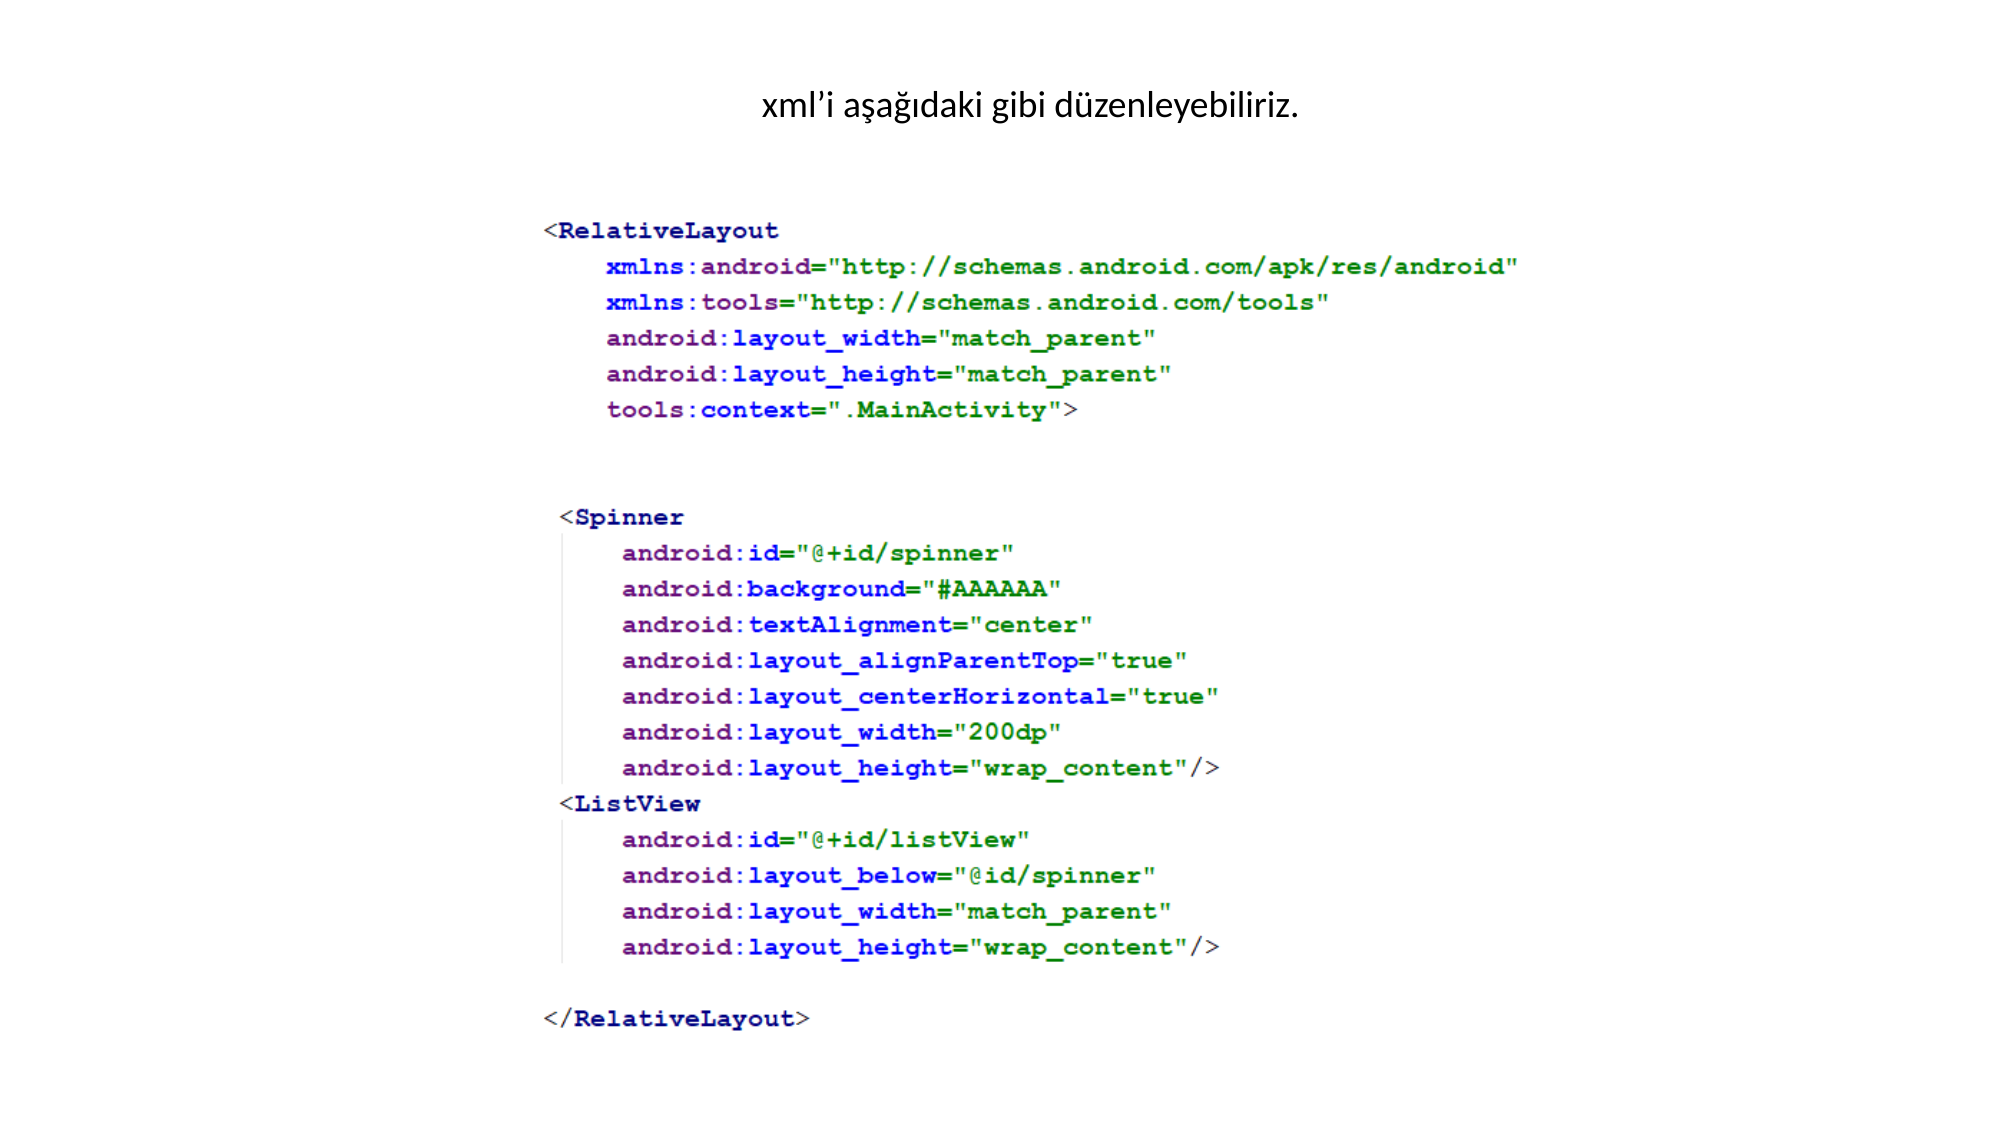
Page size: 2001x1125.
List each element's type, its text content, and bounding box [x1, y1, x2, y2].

picture [543, 214, 1527, 1035]
text_box xml’i aşağıdaki gibi düzenleyebiliriz. [747, 72, 1324, 132]
